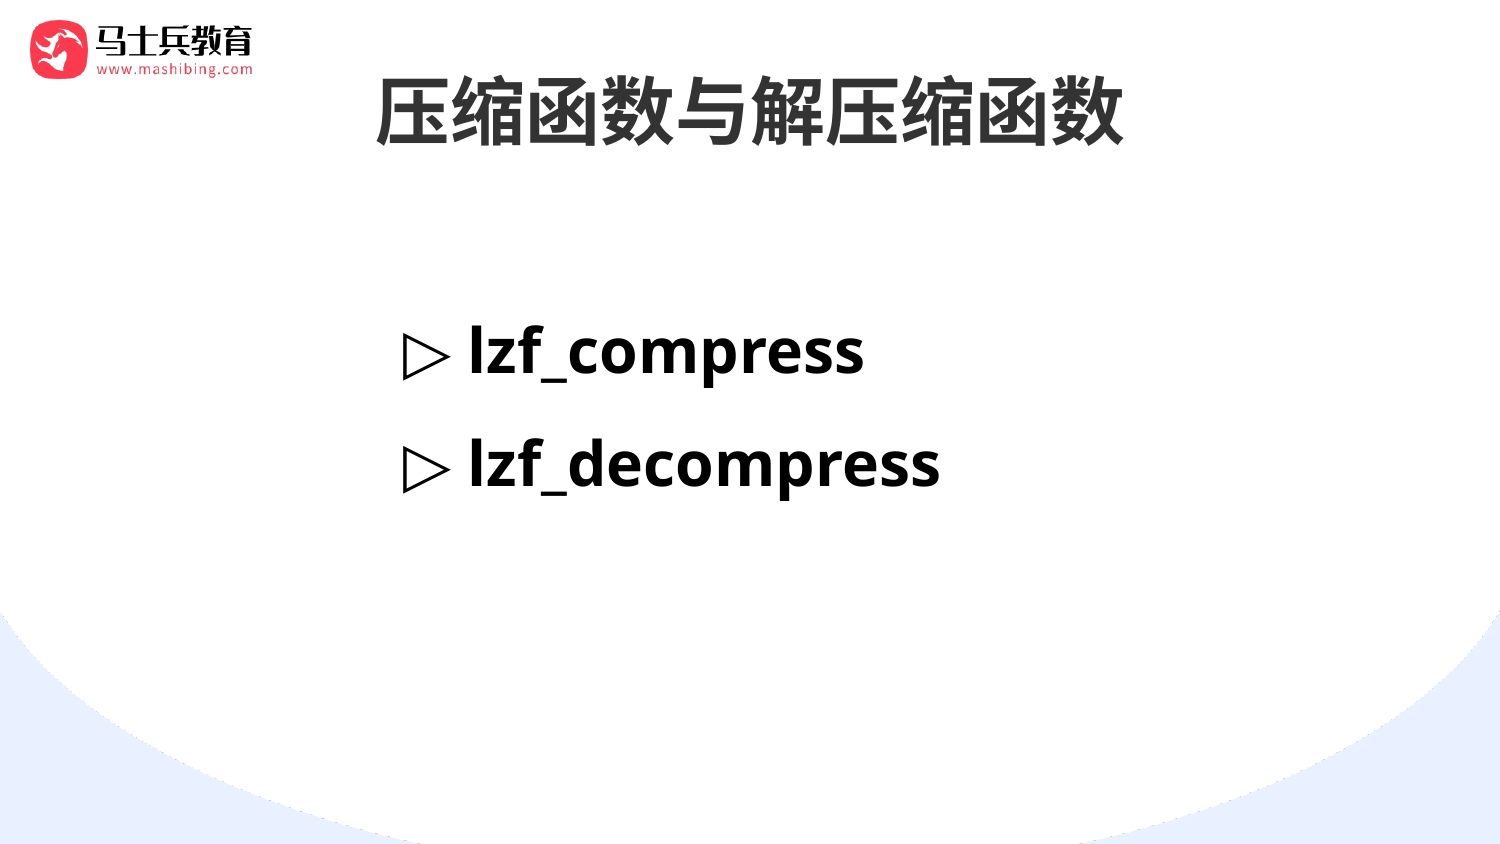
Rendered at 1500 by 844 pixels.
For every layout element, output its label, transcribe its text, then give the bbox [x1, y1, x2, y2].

picture [0, 610, 1500, 844]
text_box ▷ lzf_compress ▷ lzf_decompress [388, 224, 1283, 610]
text_box 压缩函数与解压缩函数 [285, 40, 1215, 179]
picture [30, 20, 252, 79]
